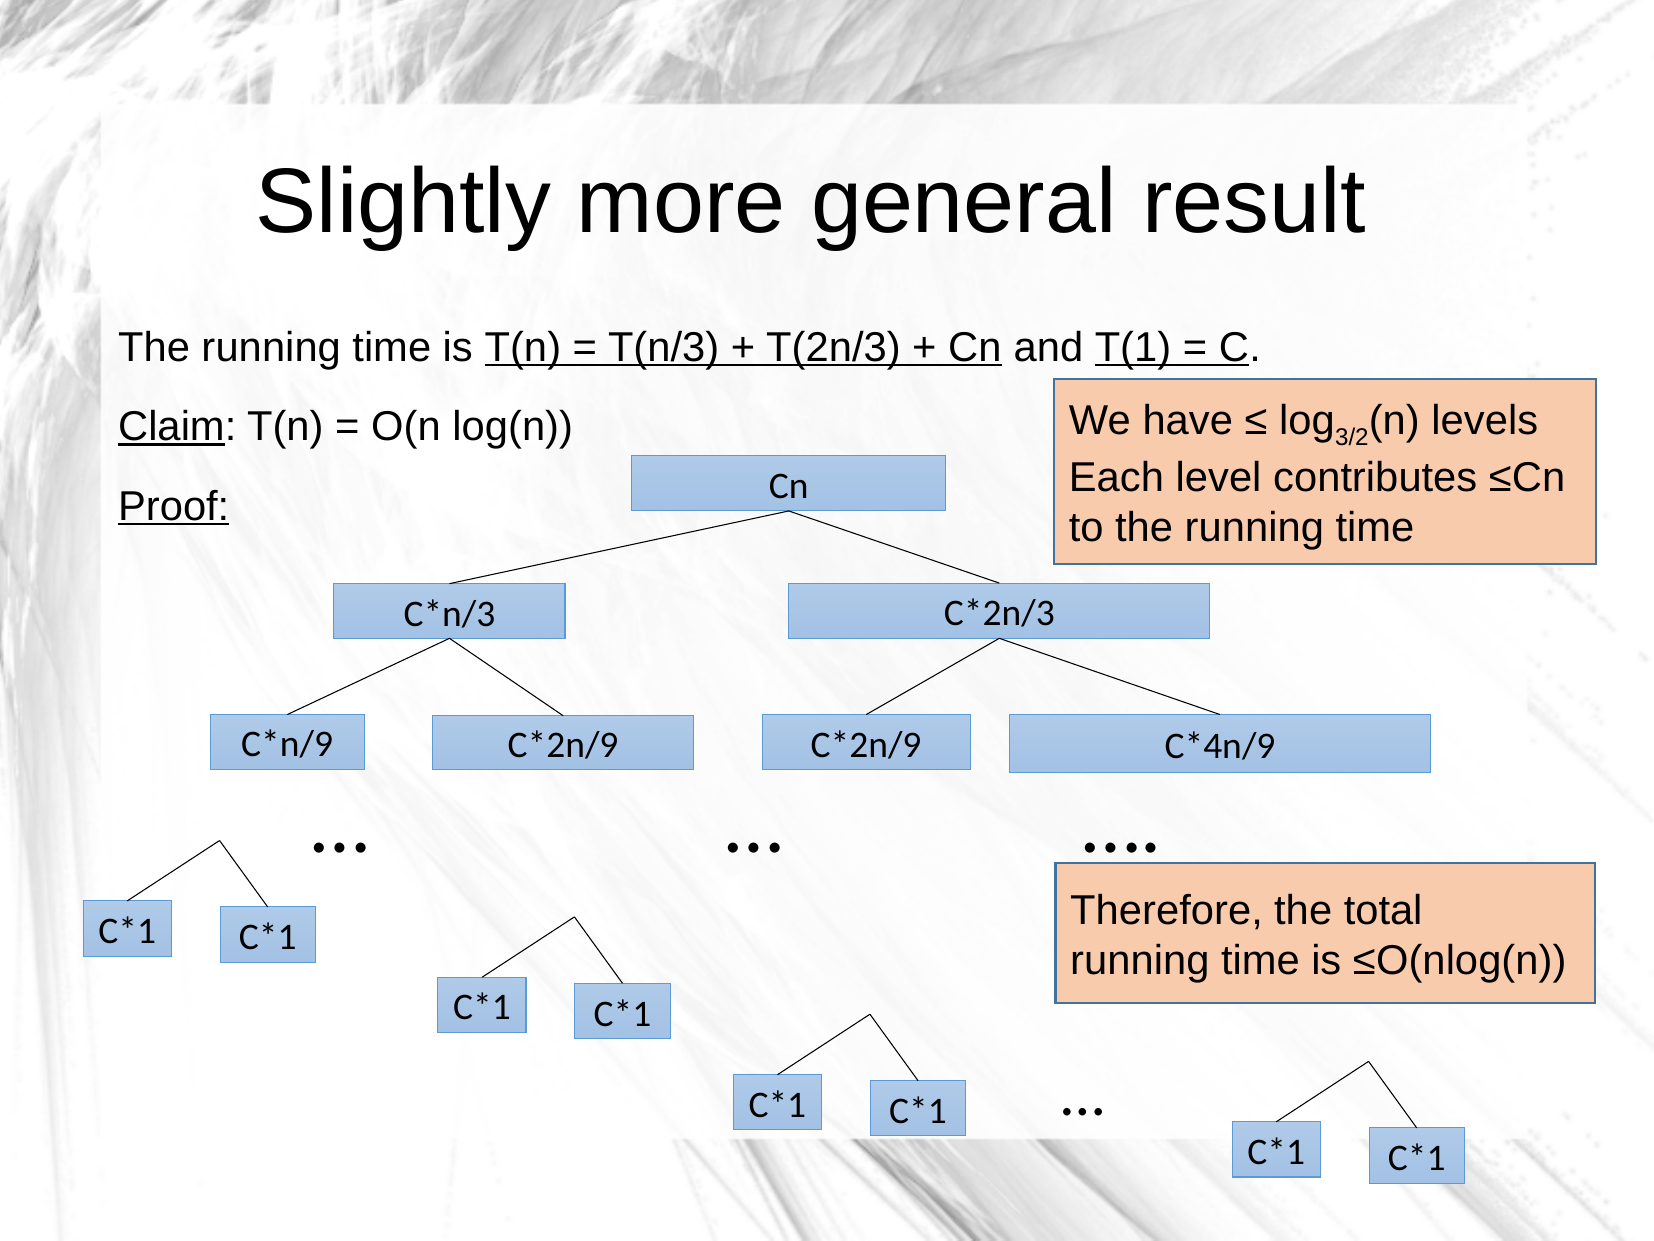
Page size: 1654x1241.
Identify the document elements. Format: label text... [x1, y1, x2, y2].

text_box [869, 1014, 919, 1081]
text_box C*1 [574, 983, 671, 1039]
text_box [1368, 1061, 1417, 1128]
text_box C*1 [1369, 1127, 1465, 1184]
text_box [333, 510, 1210, 638]
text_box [127, 840, 219, 901]
text_box C*1 [1232, 1121, 1321, 1178]
title Slightly more general result [118, 112, 1506, 281]
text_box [210, 638, 1431, 773]
text_box Cn [631, 455, 946, 510]
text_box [777, 1014, 869, 1075]
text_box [219, 840, 268, 907]
text_box C*1 [83, 900, 172, 957]
list The running time is T(n) = T(n/3) + T(2n/3) + Cn and T(1) = C. Claim: T(n) = O(n log(n)) Proof: [118, 319, 1571, 1102]
text_box We have ≤ log3/2(n) levels Each level contributes ≤Cn to the running time [1054, 379, 1596, 564]
text_box C*1 [733, 1074, 822, 1130]
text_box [574, 916, 623, 984]
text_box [481, 916, 574, 978]
text_box … [1046, 1045, 1120, 1135]
text_box Therefore, the total running time is ≤O(nlog(n)) [1055, 862, 1595, 1003]
text_box C*1 [437, 977, 527, 1033]
text_box … … …. [296, 773, 1370, 877]
picture [0, 0, 1654, 1241]
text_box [1276, 1061, 1368, 1122]
text_box C*1 [220, 906, 316, 963]
text_box C*1 [870, 1080, 966, 1136]
